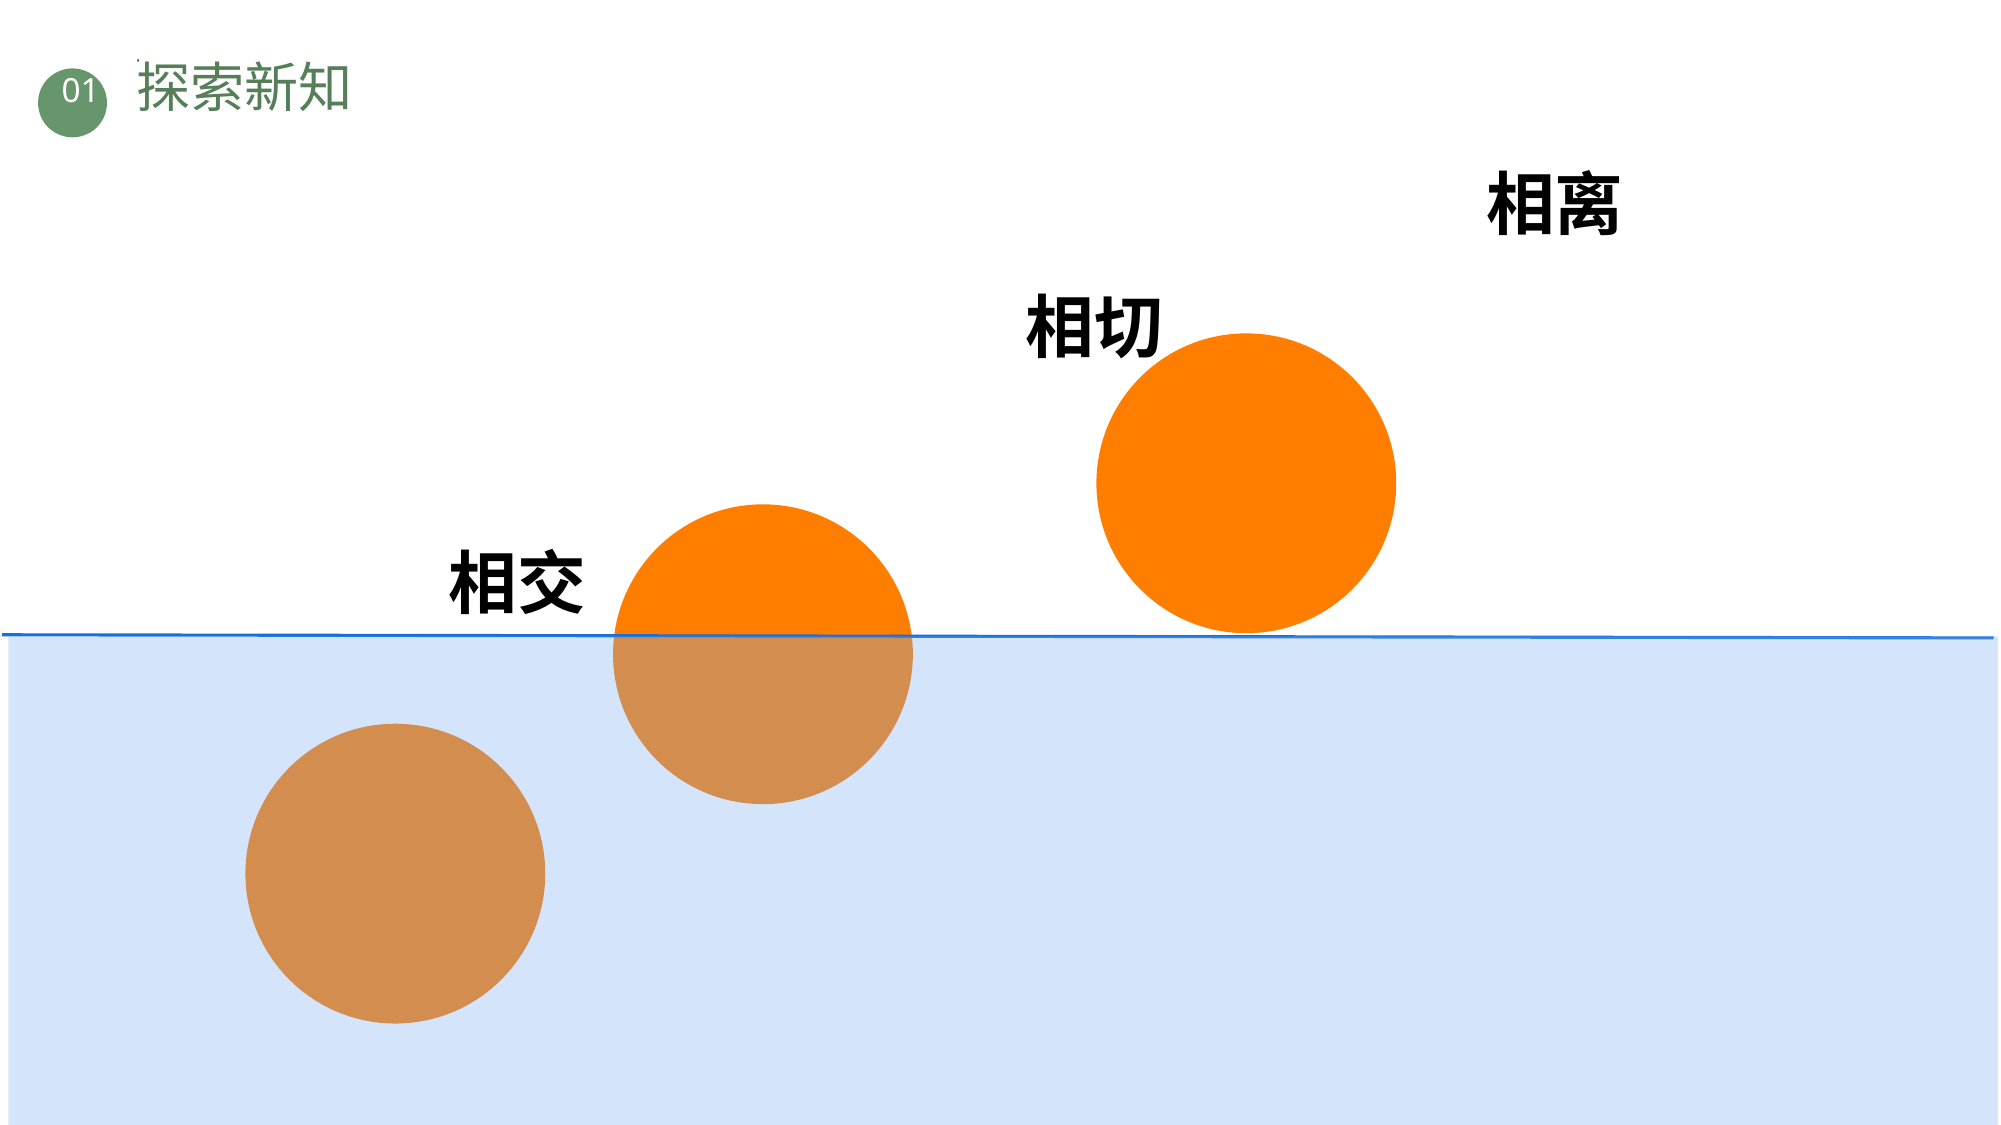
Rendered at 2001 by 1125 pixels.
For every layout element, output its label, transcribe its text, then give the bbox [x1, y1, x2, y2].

text_box 相离 [1471, 154, 1857, 268]
text_box [20, 29, 771, 178]
text_box [8, 636, 1998, 1125]
text_box 相交 [434, 533, 673, 635]
text_box 相切 [1010, 277, 1397, 390]
text_box [1096, 390, 1397, 634]
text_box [16, 46, 436, 149]
text_box [614, 504, 912, 636]
